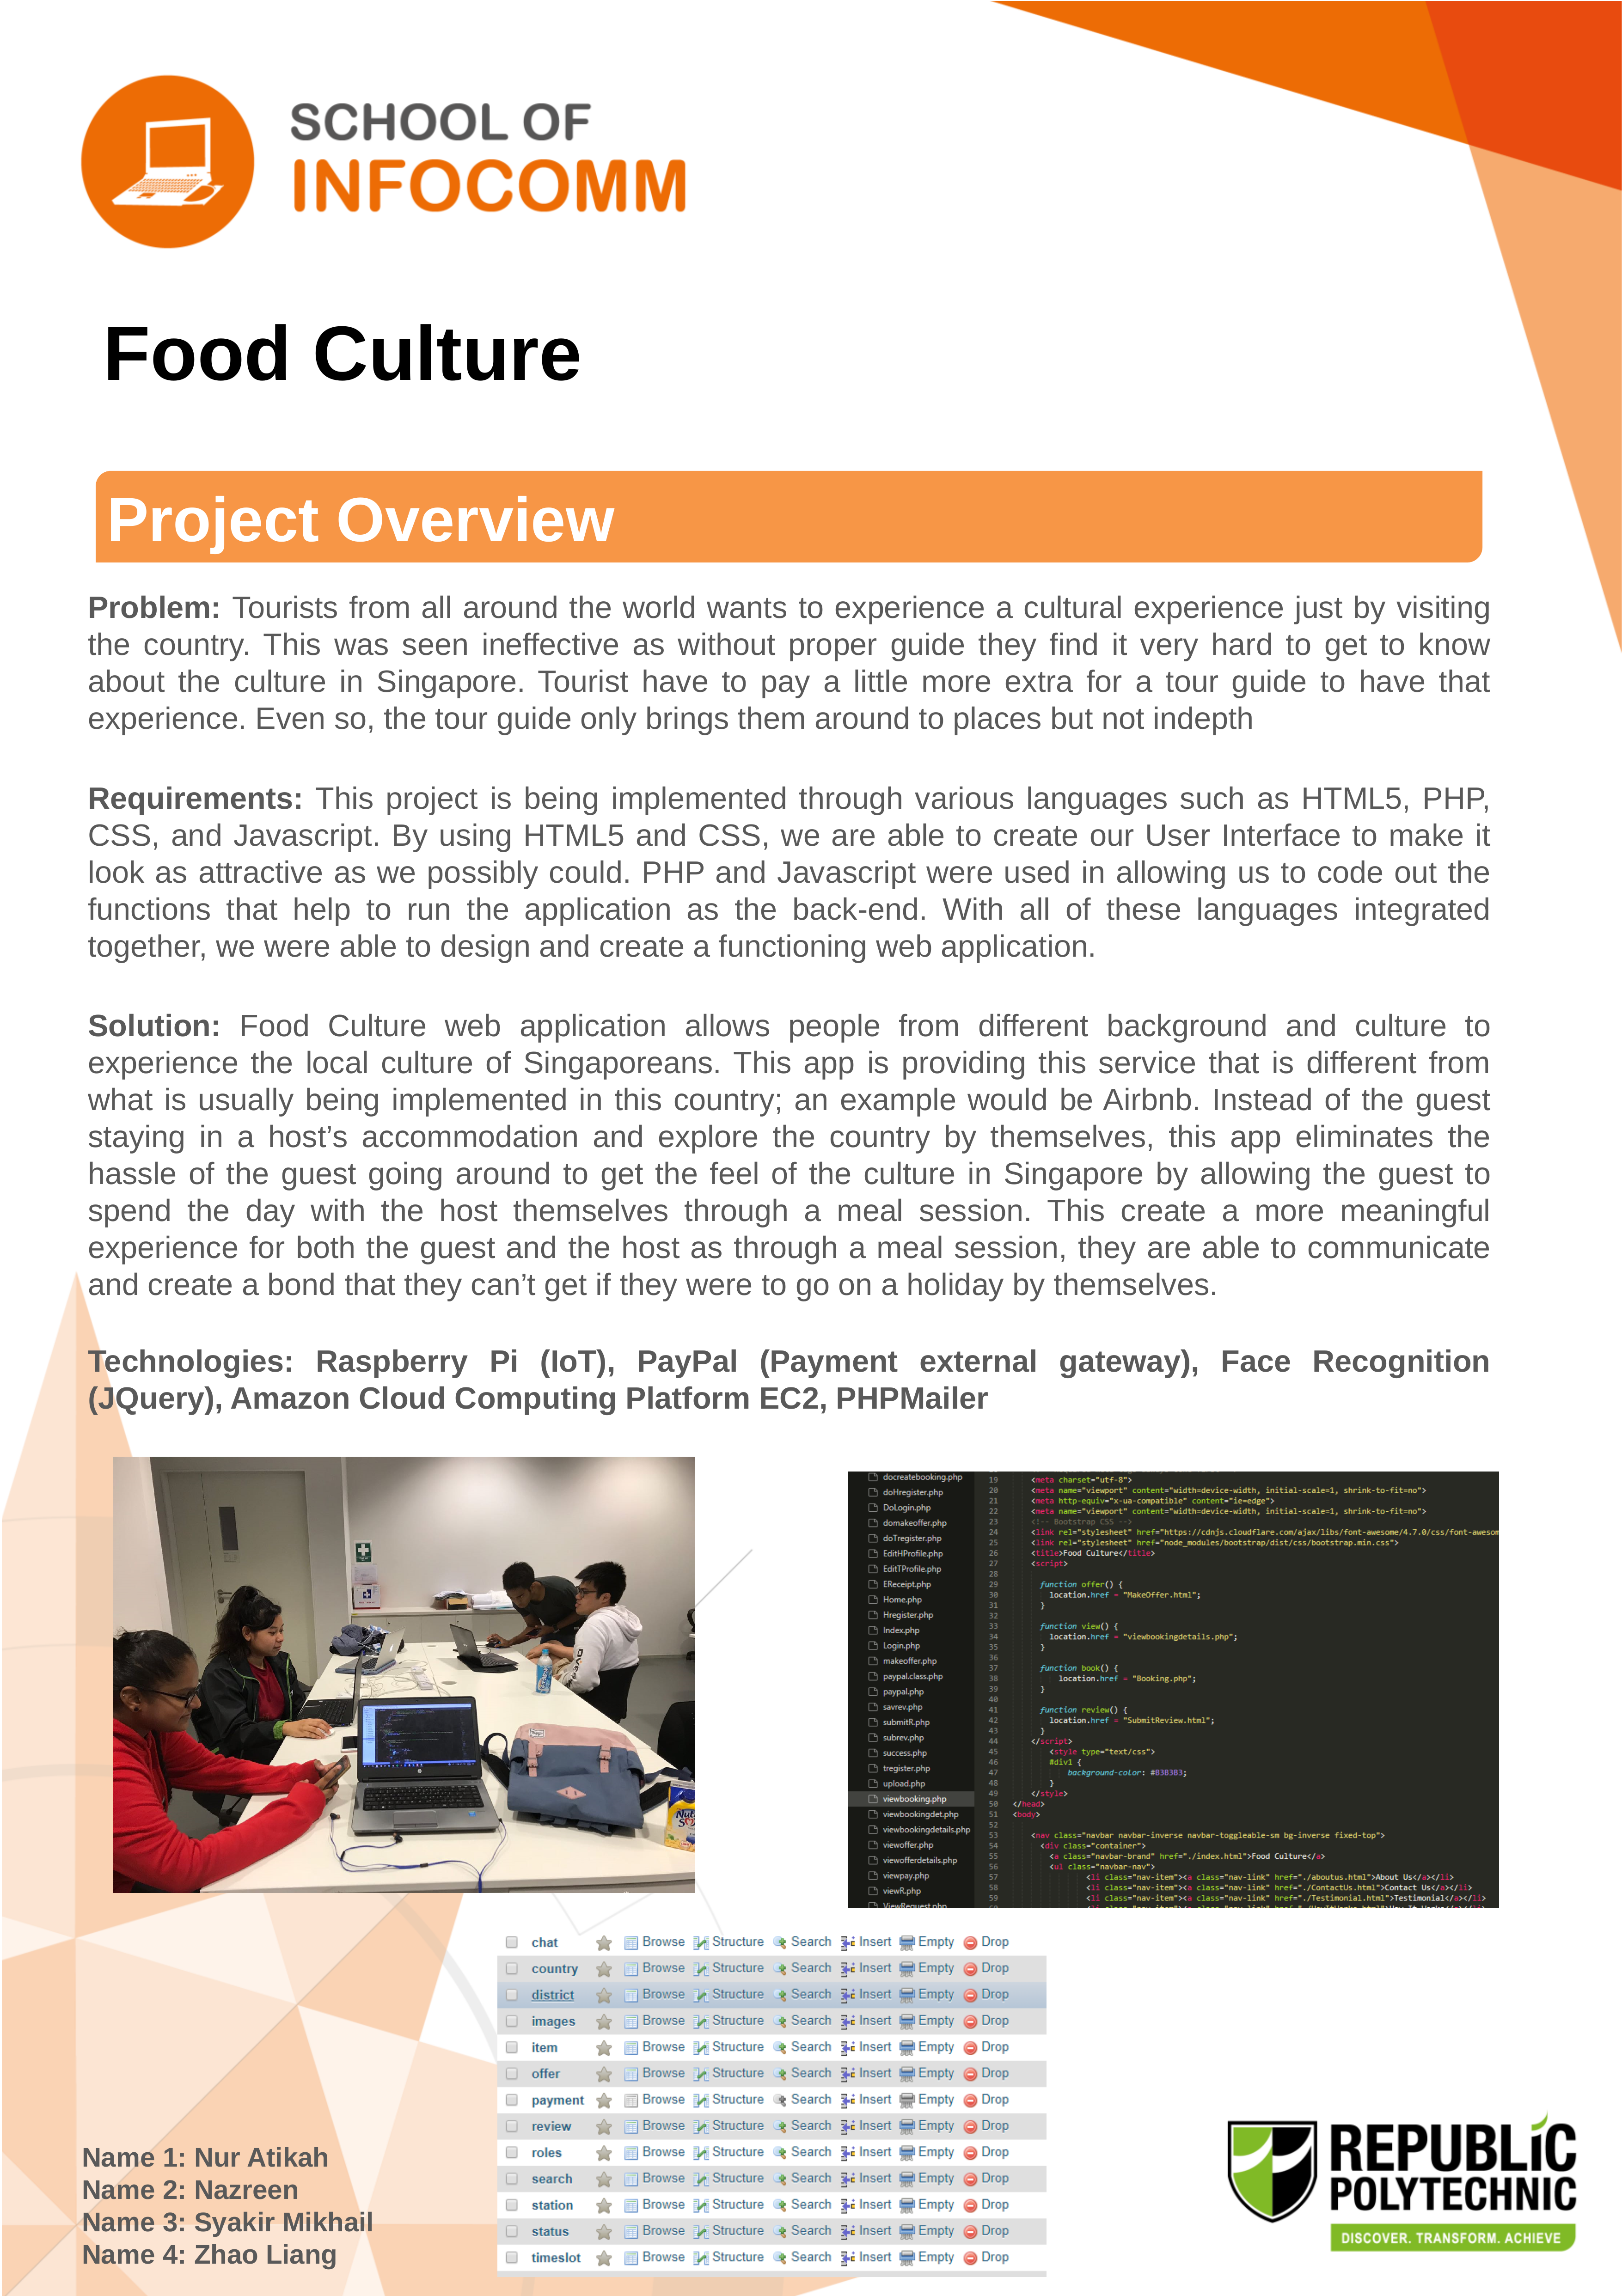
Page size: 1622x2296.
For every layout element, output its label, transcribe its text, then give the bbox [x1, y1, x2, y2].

title Food Culture [81, 258, 1598, 488]
picture [2, 1, 1622, 2296]
text_box Problem: Tourists from all around the world wants to experience a cultural experience just by visiting the country. This was seen ineffective as without proper guide they find it very hard to get to know about the culture in Singapore. Tourist have to pay a little more extra for a tour guide to have that experience. Even so, the tour guide only brings them around to places but not indepth Requirements: This project is being implemented through various languages such as HTML5, PHP, CSS, and Javascript. By using HTML5 and CSS, we are able to create our User Interface to make it look as attractive as we possibly could. PHP and Javascript were used in allowing us to code out the functions that help to run the application as the back-end. With all of these languages integrated together, we were able to design and create a functioning web application. Solution: Food Culture web application allows people from different background and culture to experience the local culture of Singaporeans. This app is providing this service that is different from what is usually being implemented in this country; an example would be Airbnb. Instead of the guest staying in a host’s accommodation and explore the country by themselves, this app eliminates the hassle of the guest going around to get the feel of the culture in Singapore by allowing the guest to spend the day with the host themselves through a meal session. This create a more meaningful experience for both the guest and the host as through a meal session, they are able to communicate and create a bond that they can’t get if they were to go on a holiday by themselves. Technologies: Raspberry Pi (IoT), PayPal (Payment external gateway), Face Recognition (JQuery), Amazon Cloud Computing Platform EC2, PHPMailer [81, 584, 1499, 1427]
text_box Name 1: Nur Atikah Name 2: Nazreen Name 3: Syakir Mikhail Name 4: Zhao Liang [74, 2136, 409, 2296]
text_box Project Overview [96, 470, 1483, 563]
